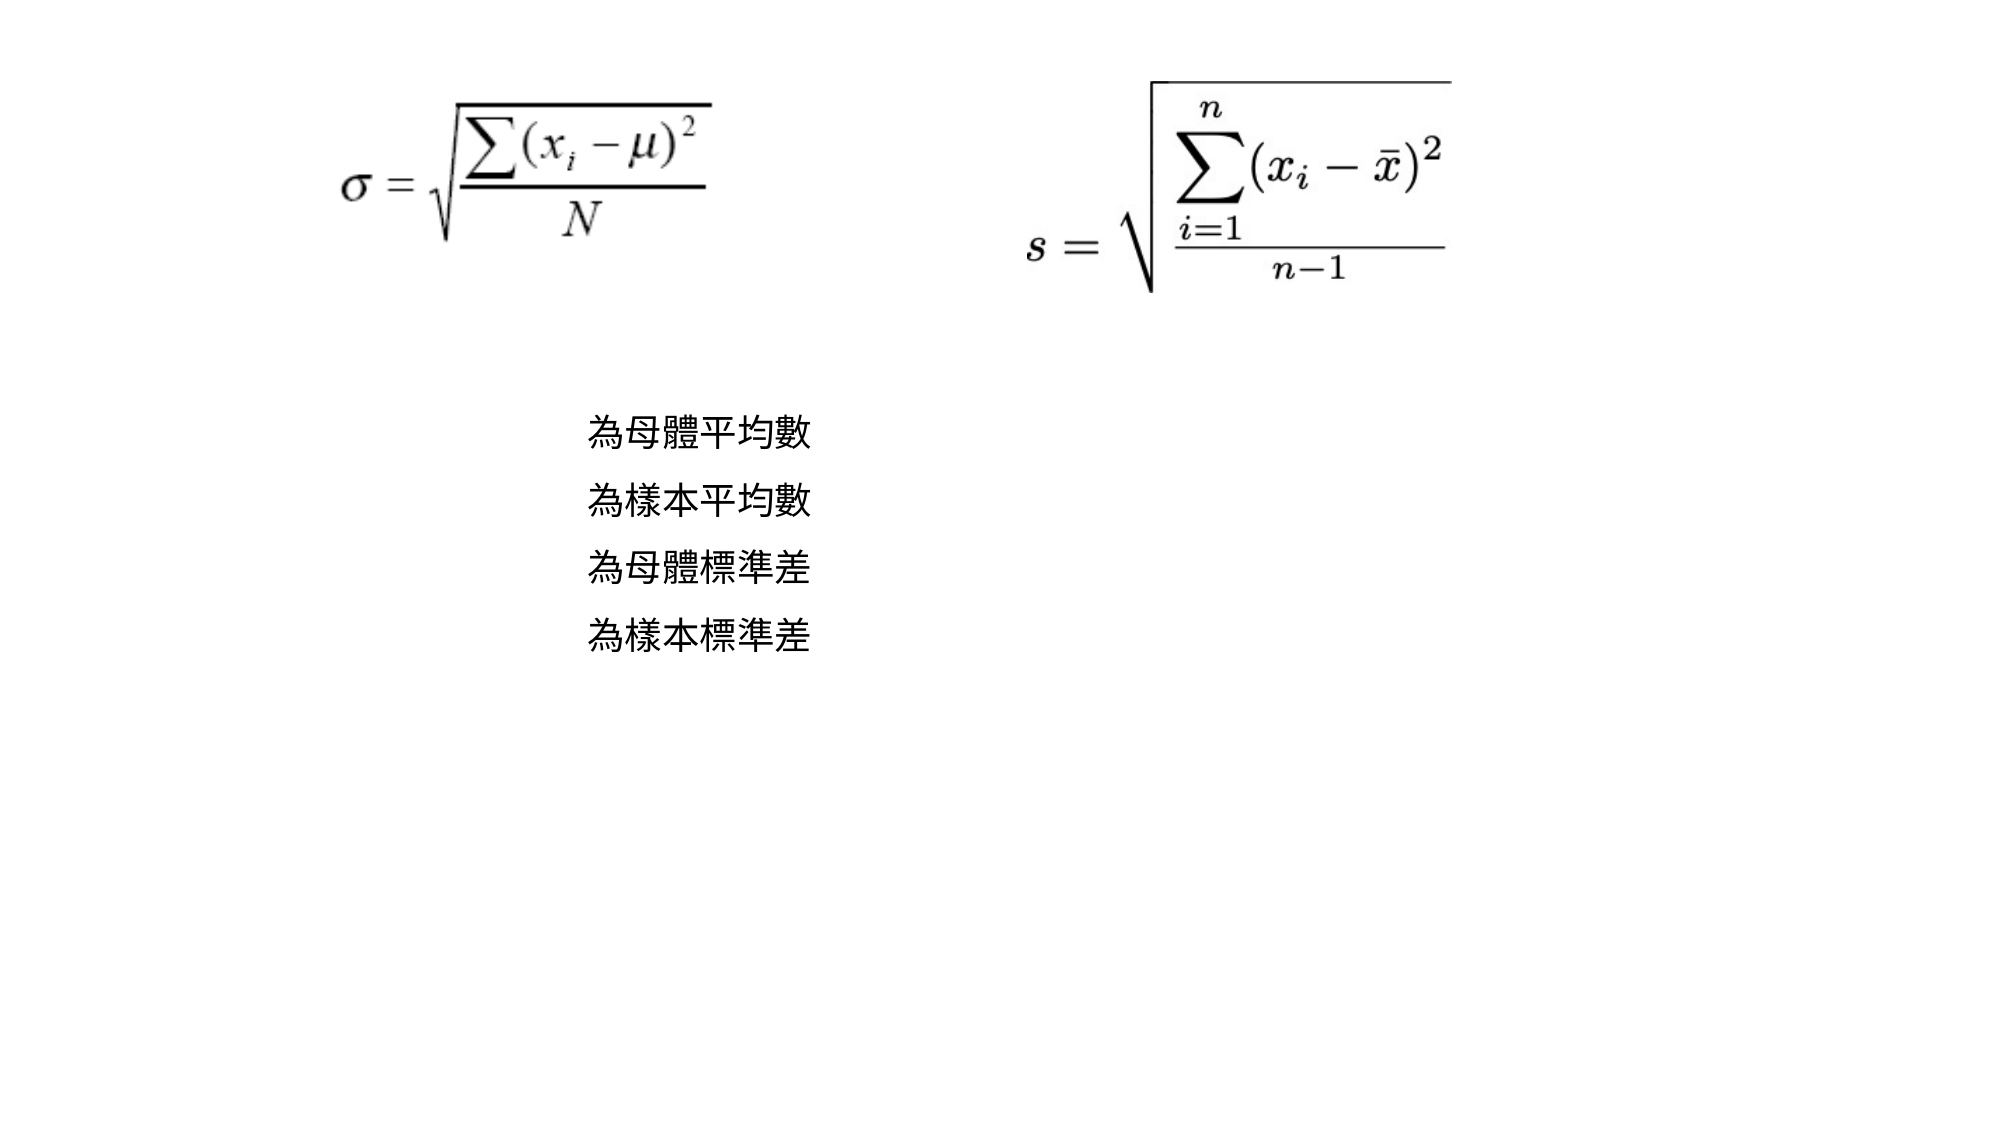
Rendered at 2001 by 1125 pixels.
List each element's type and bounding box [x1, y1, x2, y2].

picture [1027, 81, 1452, 294]
picture [312, 81, 749, 257]
